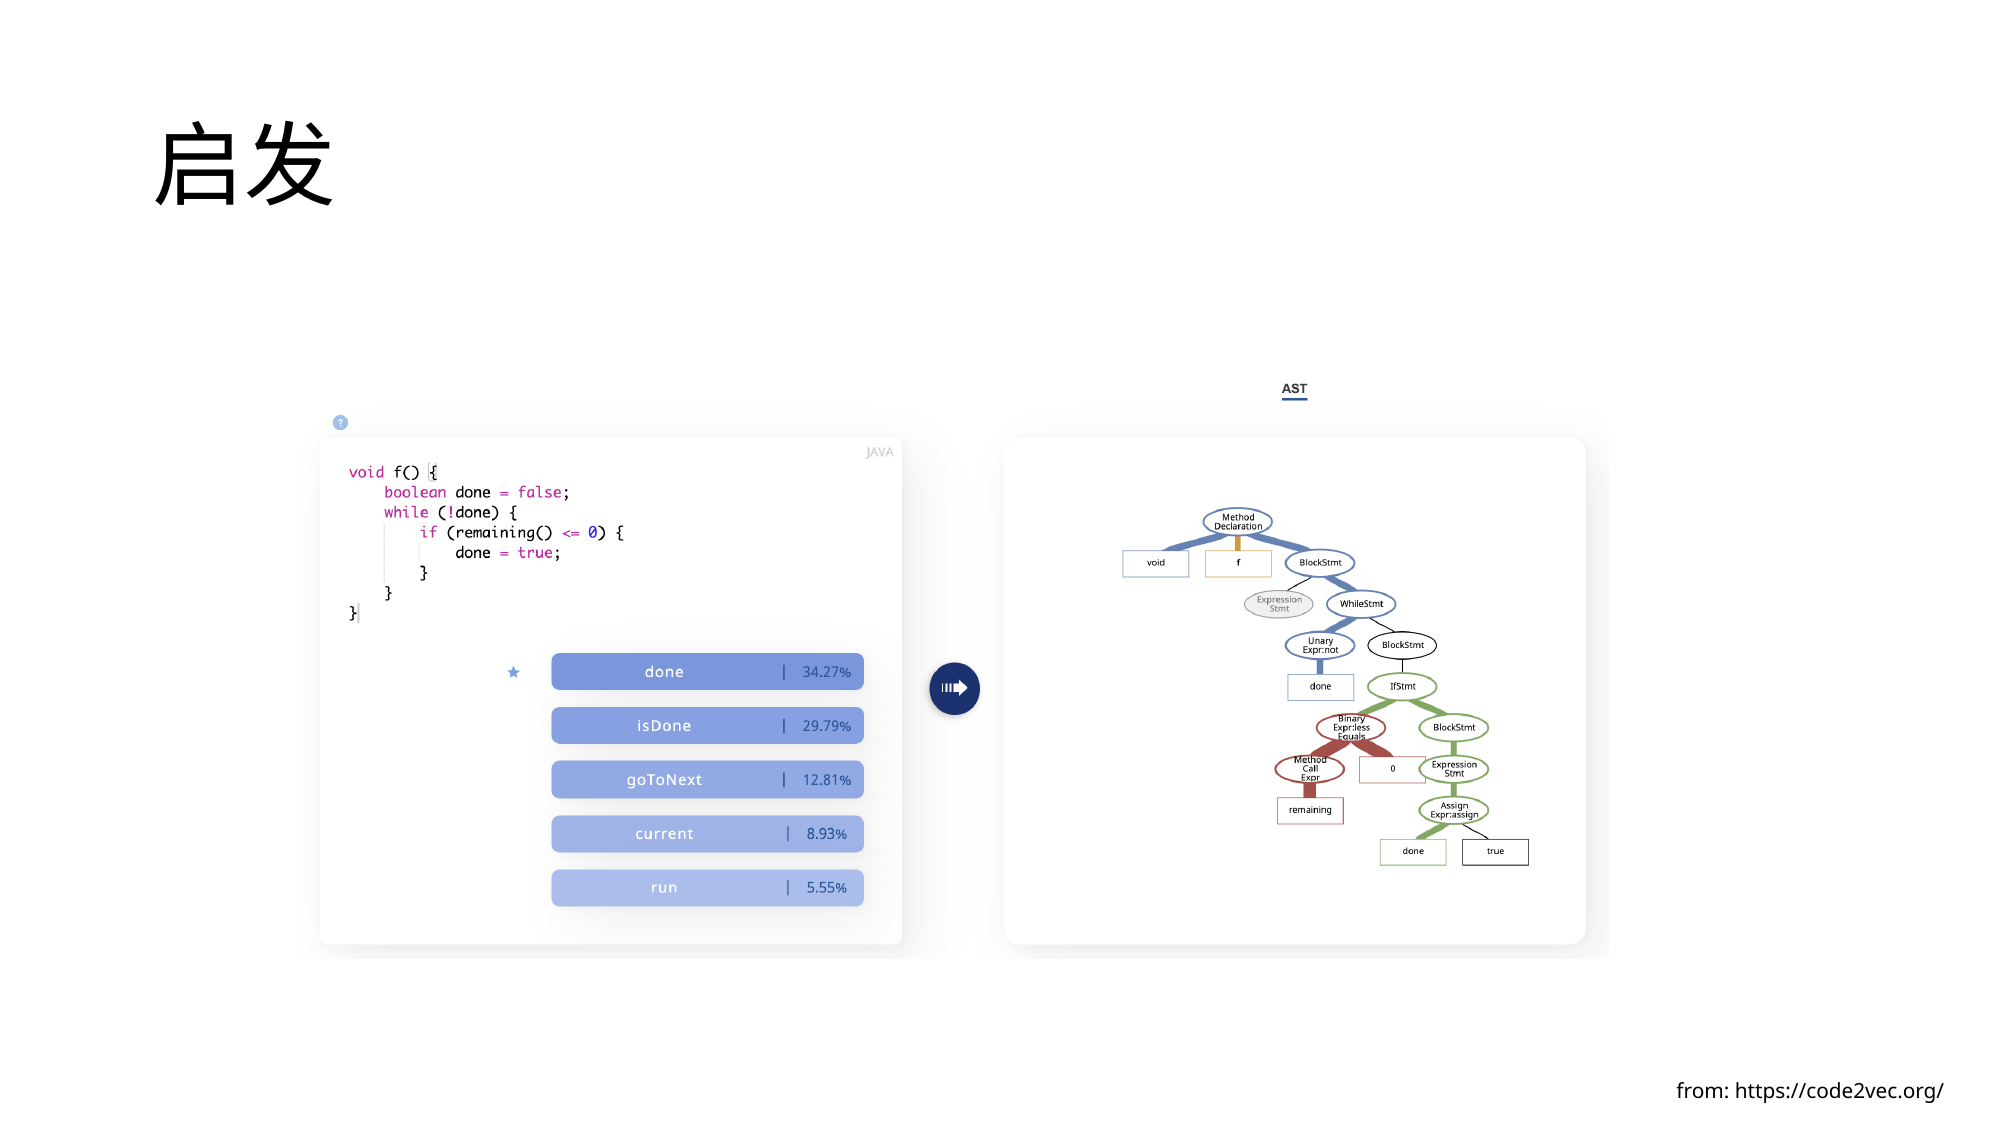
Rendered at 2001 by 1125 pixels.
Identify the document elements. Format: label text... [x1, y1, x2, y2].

title 启发 [137, 59, 1863, 278]
text_box from: https://code2vec.org/ [1661, 1070, 1959, 1111]
picture [299, 342, 1609, 959]
